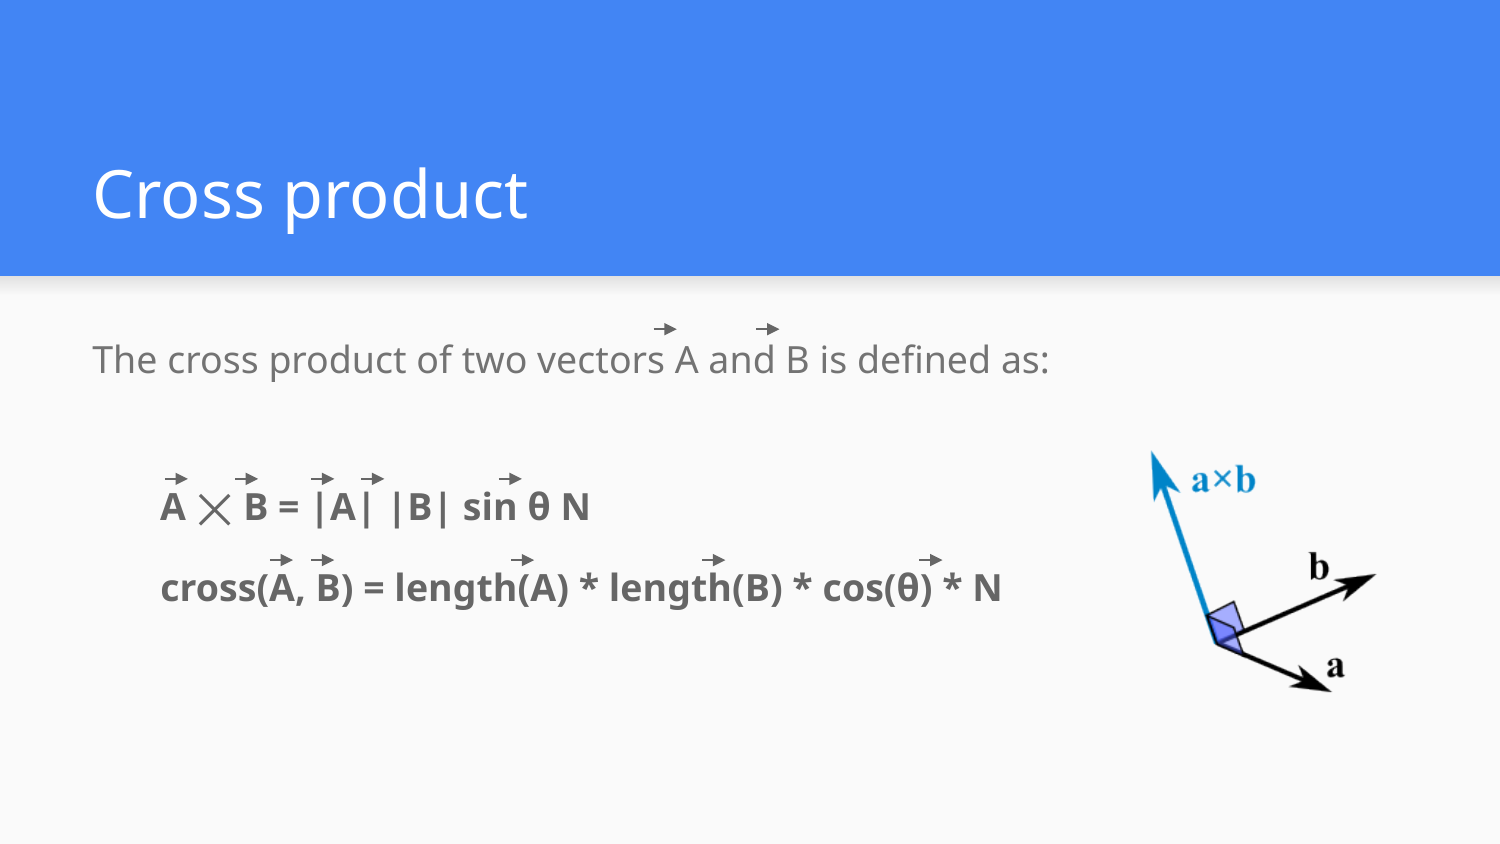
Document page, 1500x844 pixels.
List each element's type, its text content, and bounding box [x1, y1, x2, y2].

title Cross product [77, 121, 1427, 248]
list The cross product of two vectors A and B is defined as: [77, 314, 1427, 390]
text_box A ⨉ B = |A| |B| sin θ N [145, 468, 882, 543]
picture [1142, 445, 1380, 697]
text_box cross(A, B) = length(A) * length(B) * cos(θ) * N [145, 549, 1108, 624]
